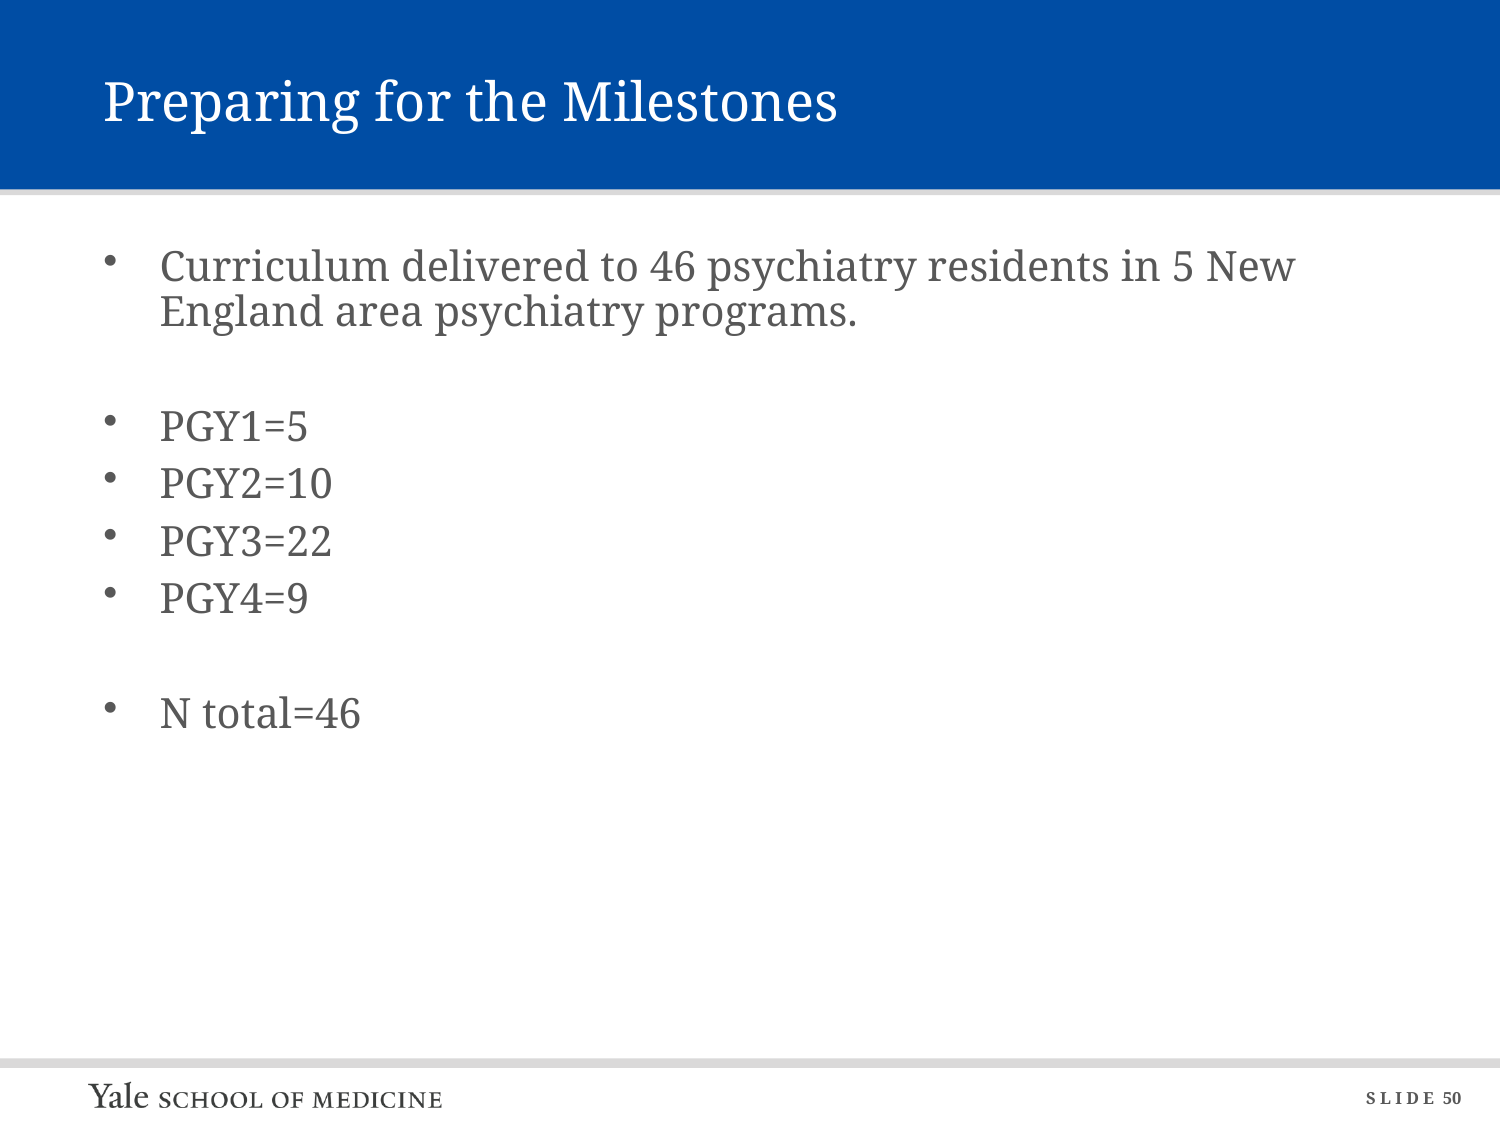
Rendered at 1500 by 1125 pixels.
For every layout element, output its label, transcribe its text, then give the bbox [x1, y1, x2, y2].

list Curriculum delivered to 46 psychiatry residents in 5 New England area psychiatry programs. PGY1=5 PGY2=10 PGY3=22 PGY4=9 N total=46 [88, 237, 1422, 1003]
picture [88, 1081, 442, 1108]
title Preparing for the Milestones [88, 24, 1424, 176]
